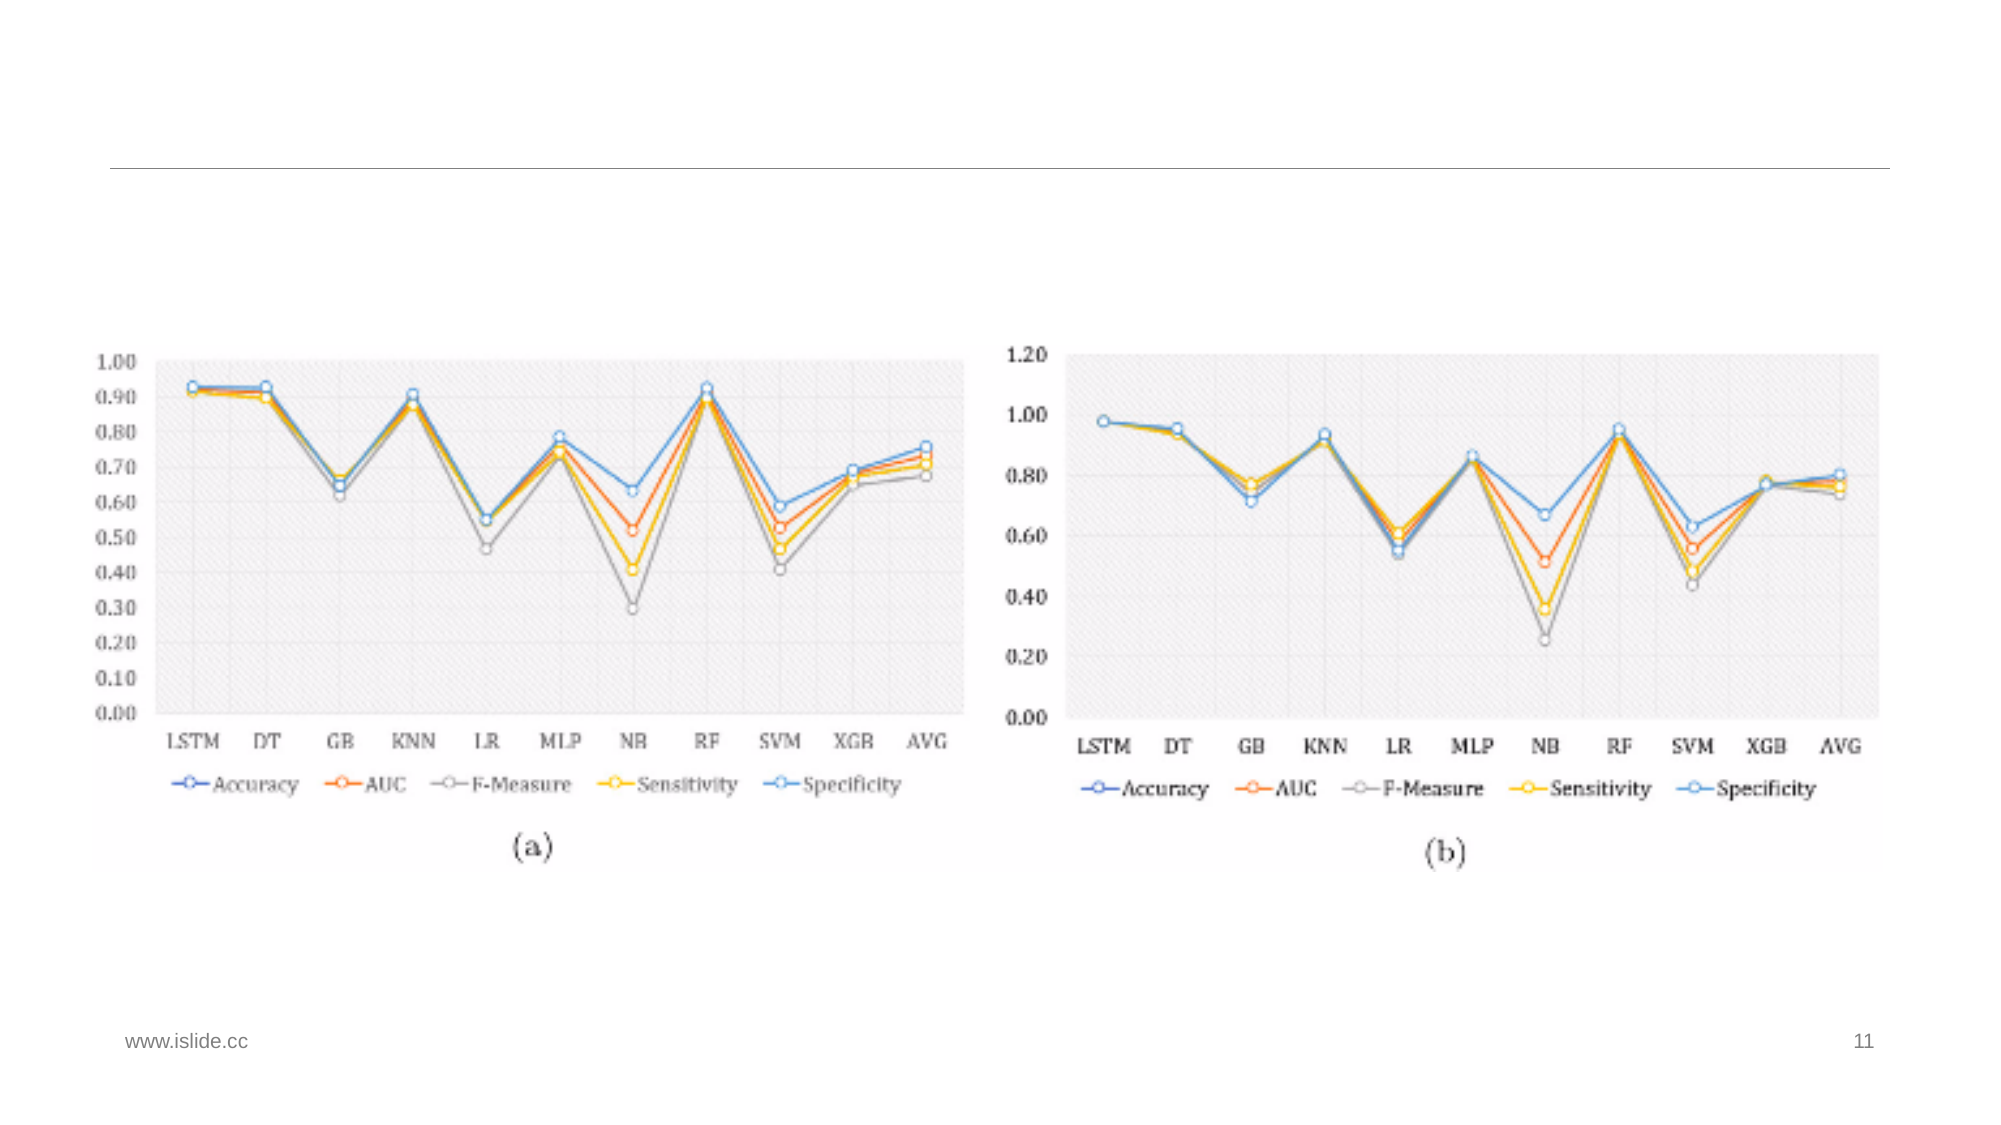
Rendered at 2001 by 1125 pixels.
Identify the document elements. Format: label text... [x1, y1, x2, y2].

footer www.islide.cc [109, 1023, 790, 1058]
picture [73, 321, 1911, 872]
slide_number 11 [1412, 1023, 1890, 1058]
